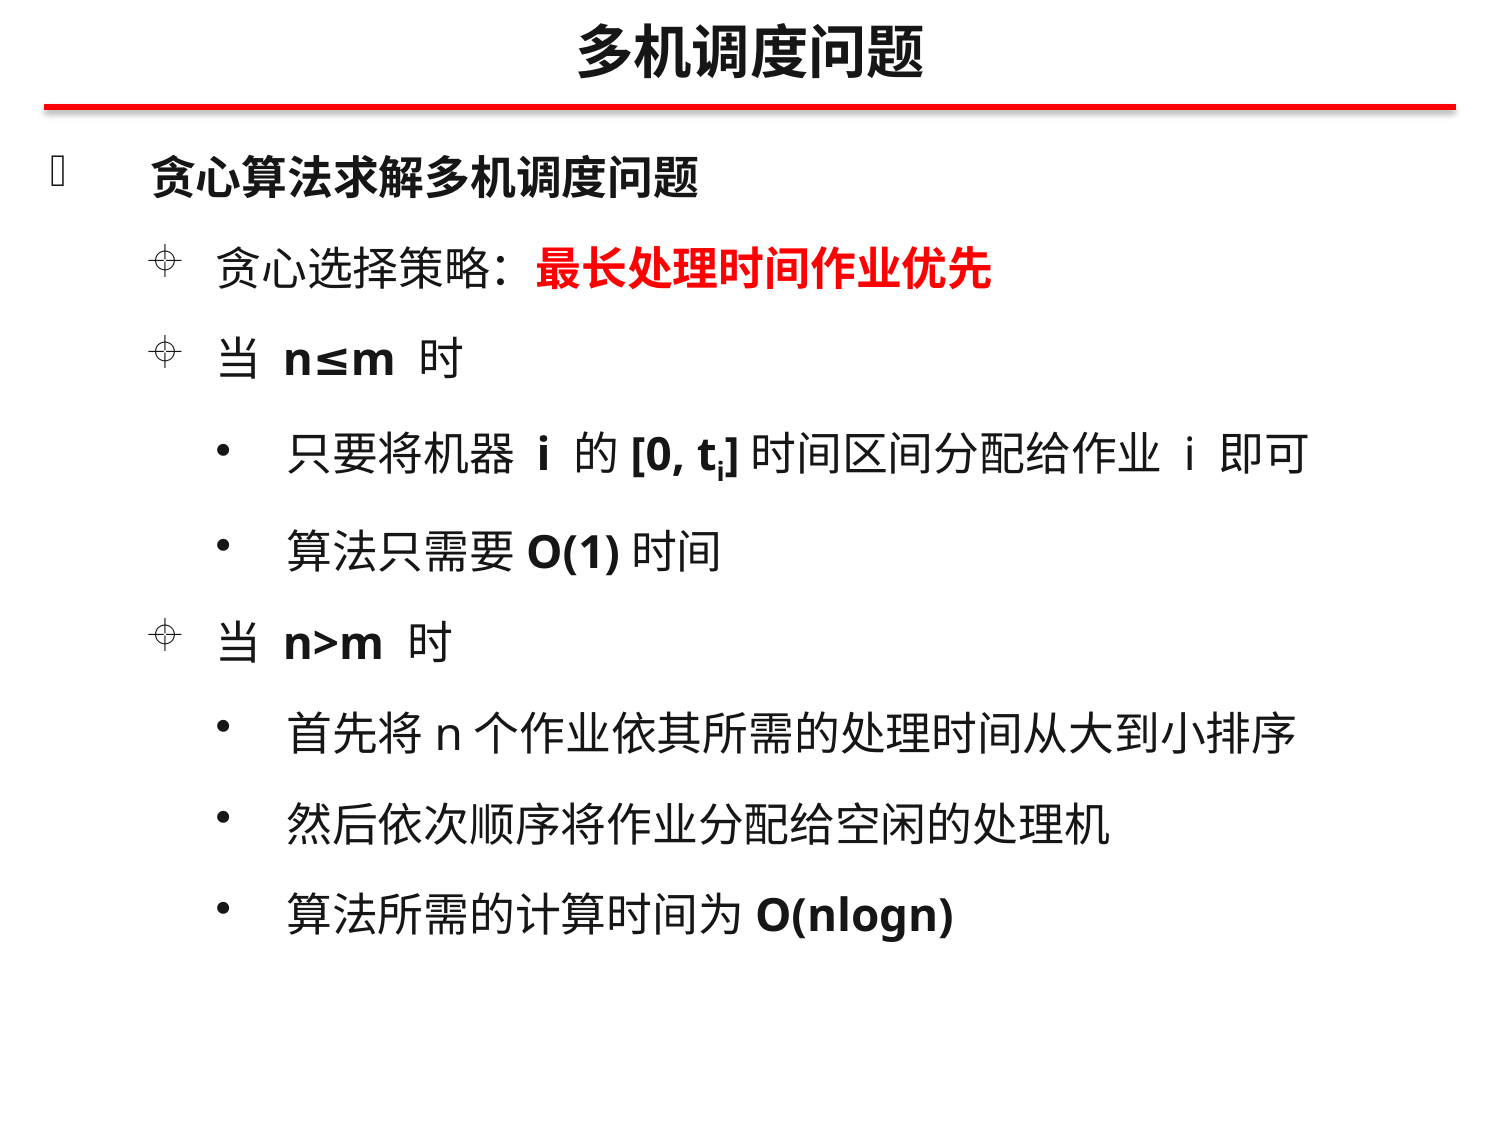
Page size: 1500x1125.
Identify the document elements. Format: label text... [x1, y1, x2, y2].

list 贪心算法求解多机调度问题 贪心选择策略：最长处理时间作业优先 当 n≤m 时 只要将机器 i 的[0, ti]时间区间分配给作业 i 即可 算法只需要O(1)时间 当 n>m 时 首先将n个作业依其所需的处理时间从大到小排序 然后依次顺序将作业分配给空闲的处理机 算法所需的计算时间为O(nlogn) [35, 113, 1495, 1094]
title 多机调度问题 [0, 7, 1500, 100]
